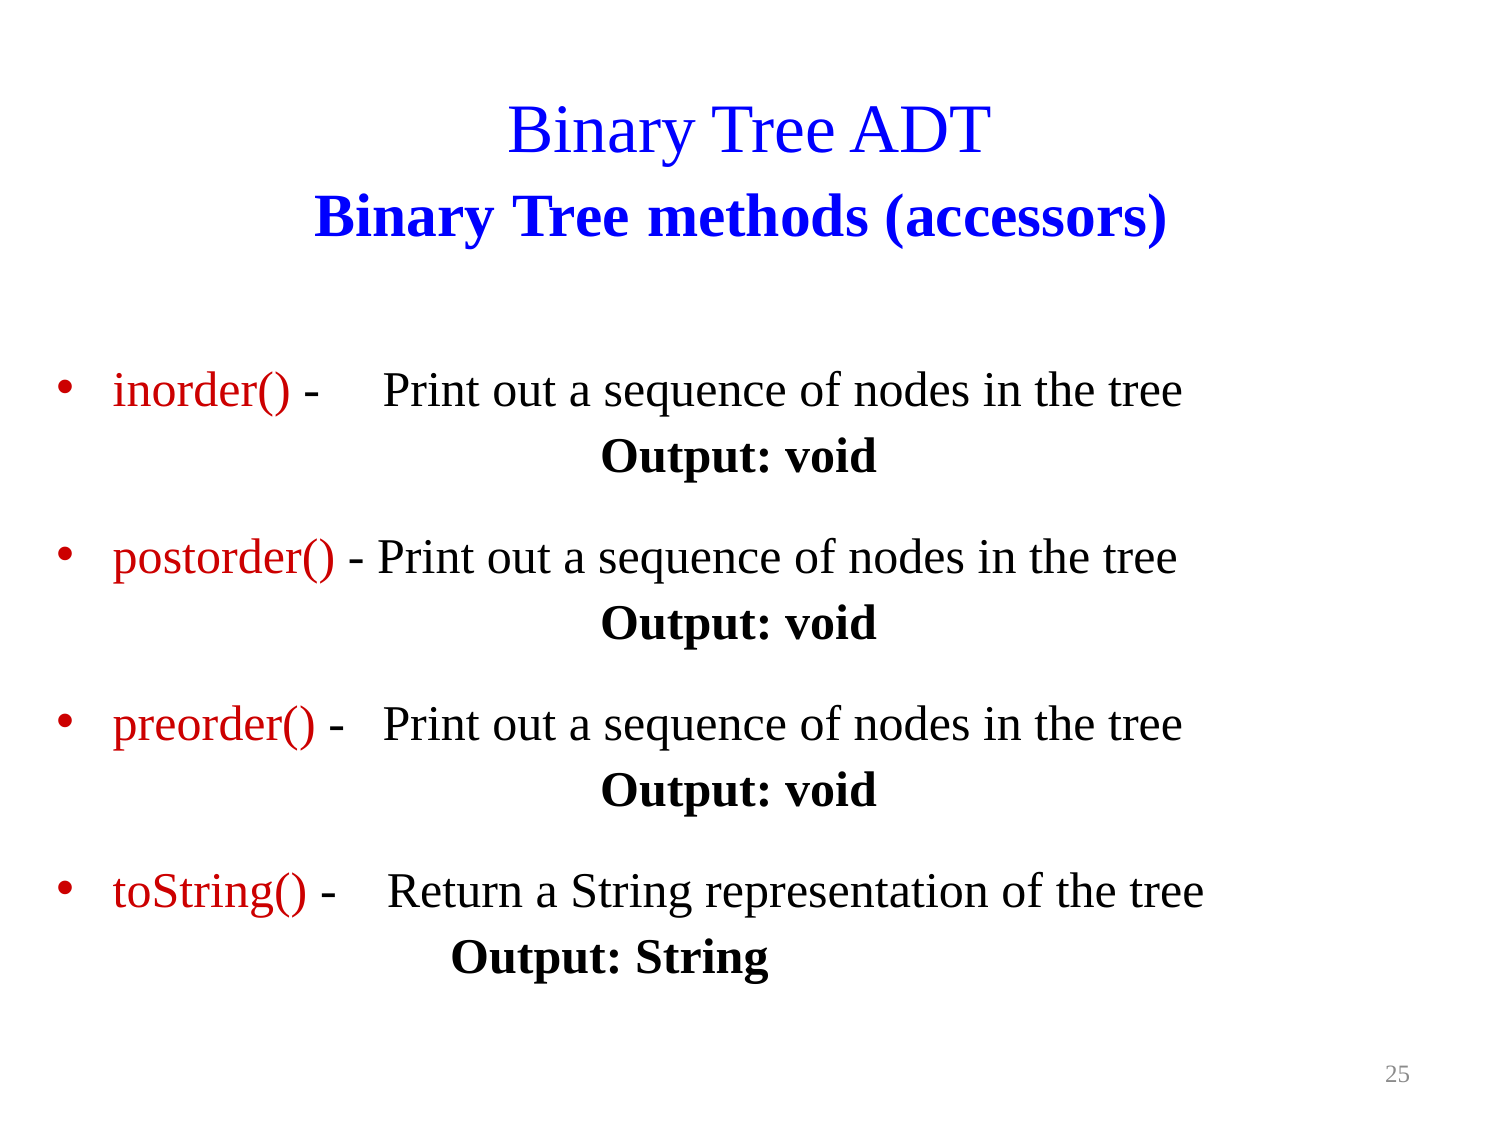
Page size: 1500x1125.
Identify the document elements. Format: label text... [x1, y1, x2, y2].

text_box Binary Tree ADT Binary Tree methods (accessors) [74, 78, 1425, 256]
list inorder() - Print out a sequence of nodes in the tree Output: void postorder() - Print out a sequence of nodes in the tree Output: void preorder() - Print out a sequence of nodes in the tree Output: void toString() - Return a String representation of the tree Output: String [41, 343, 1470, 1103]
slide_number 25 [1074, 1042, 1425, 1103]
